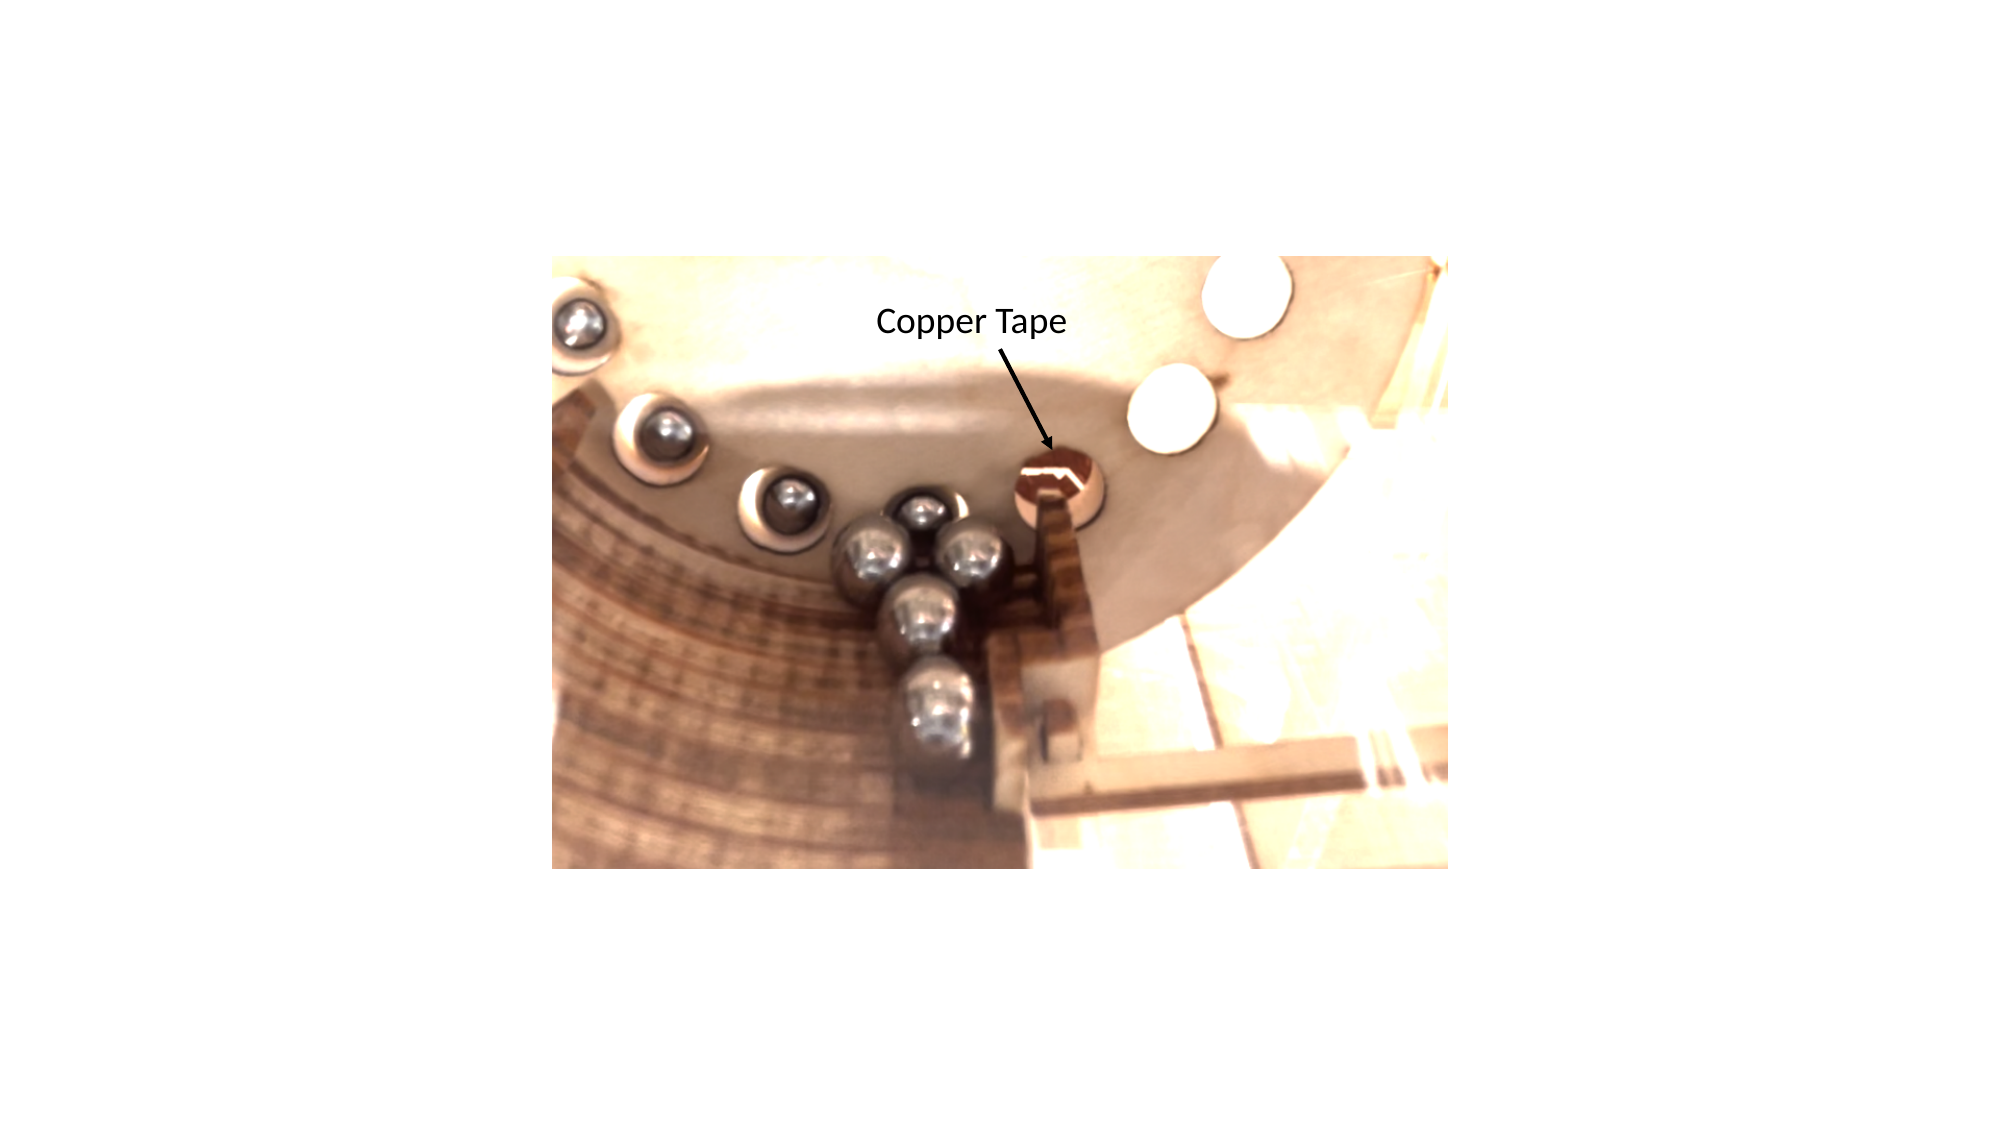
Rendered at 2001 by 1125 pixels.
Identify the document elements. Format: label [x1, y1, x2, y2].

picture [552, 256, 1448, 869]
text_box [999, 349, 1053, 450]
